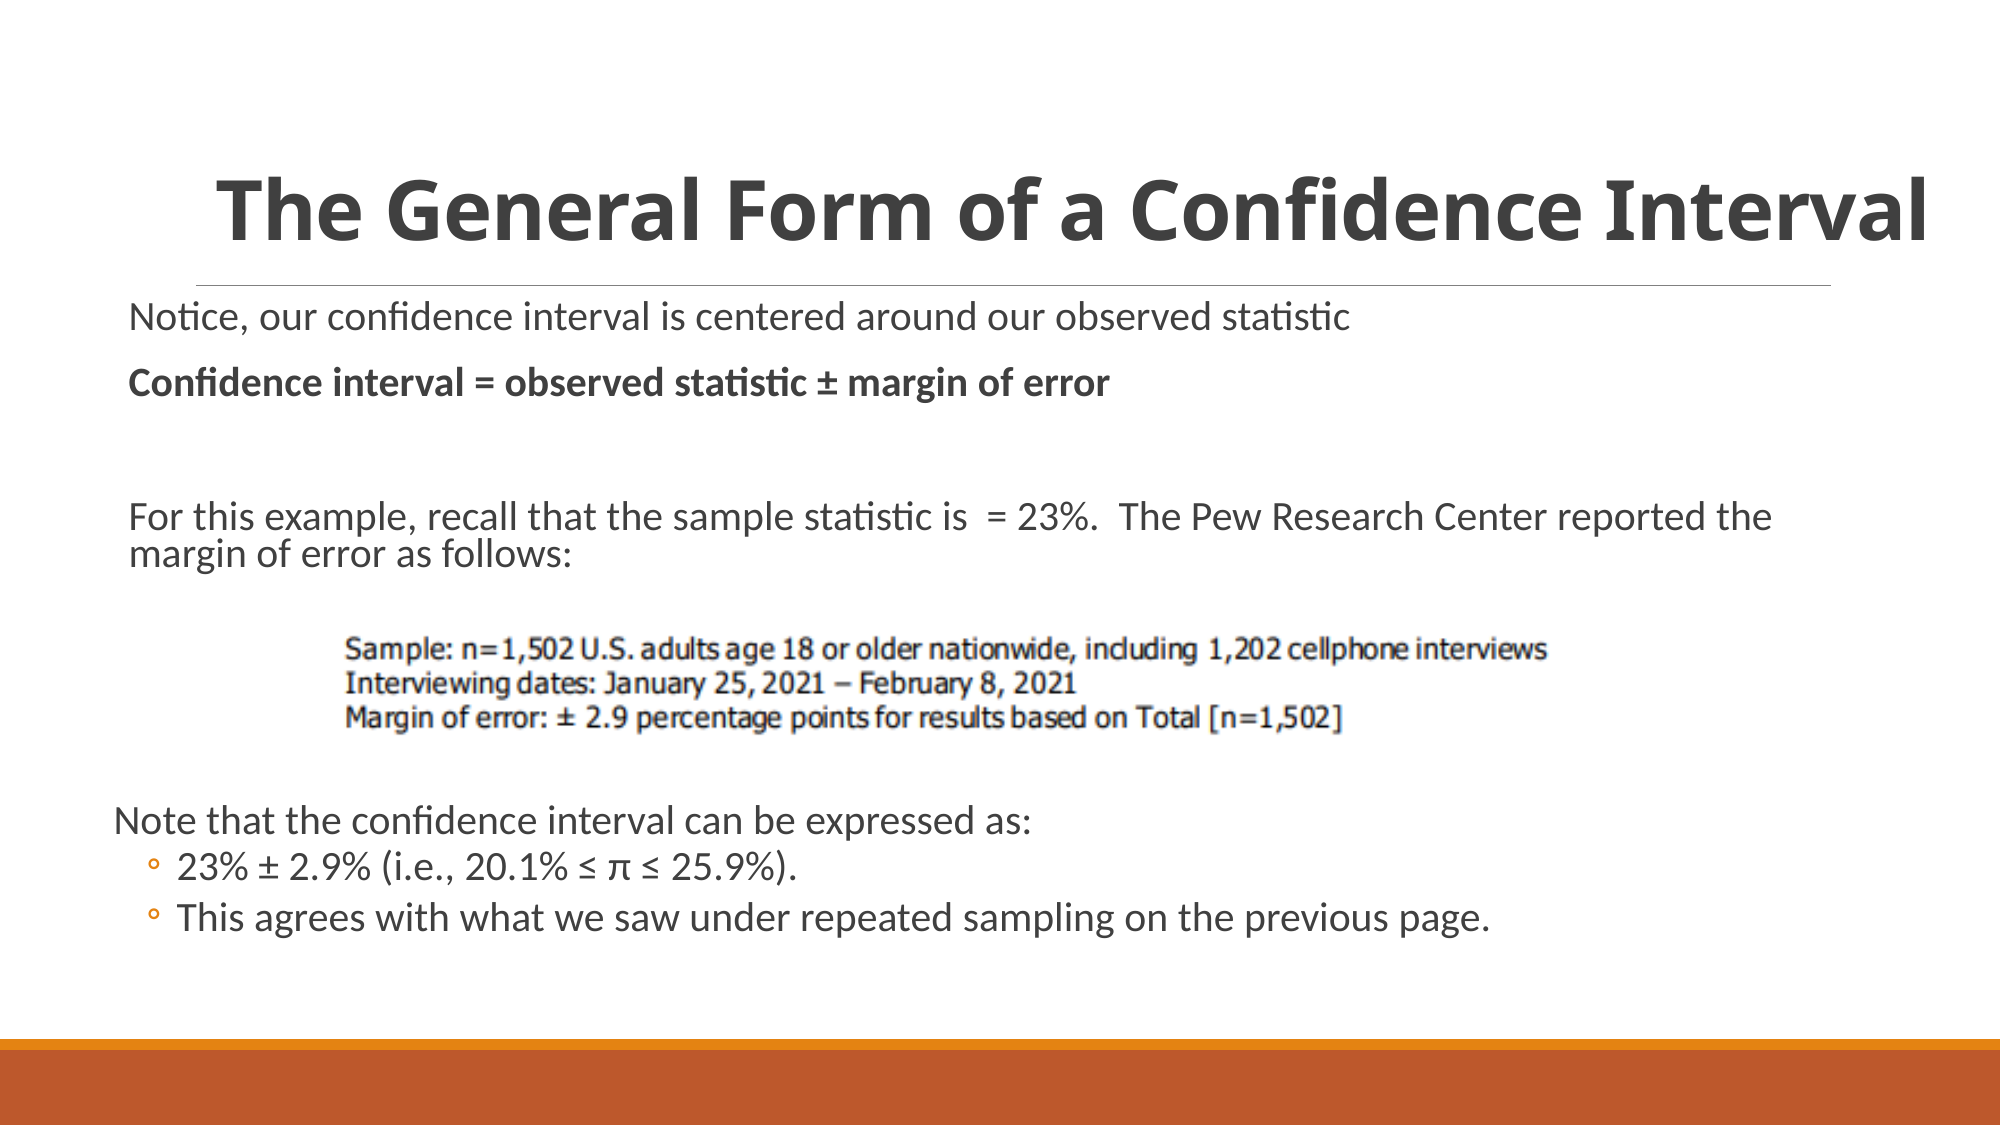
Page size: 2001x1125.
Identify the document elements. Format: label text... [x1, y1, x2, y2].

title The General Form of a Confidence Interval [200, 133, 2000, 268]
list Notice, our confidence interval is centered around our observed statistic Confidence interval = observed statistic ± margin of error For this example, recall that the sample statistic is = 23%. The Pew Research Center reported the margin of error as follows: Note that the confidence interval can be expressed as: 23% ± 2.9% (i.e., 20.1% ≤ π ≤ 25.9%). This agrees with what we saw under repeated sampling on the previous page. [113, 292, 1826, 1084]
picture [335, 620, 1566, 742]
